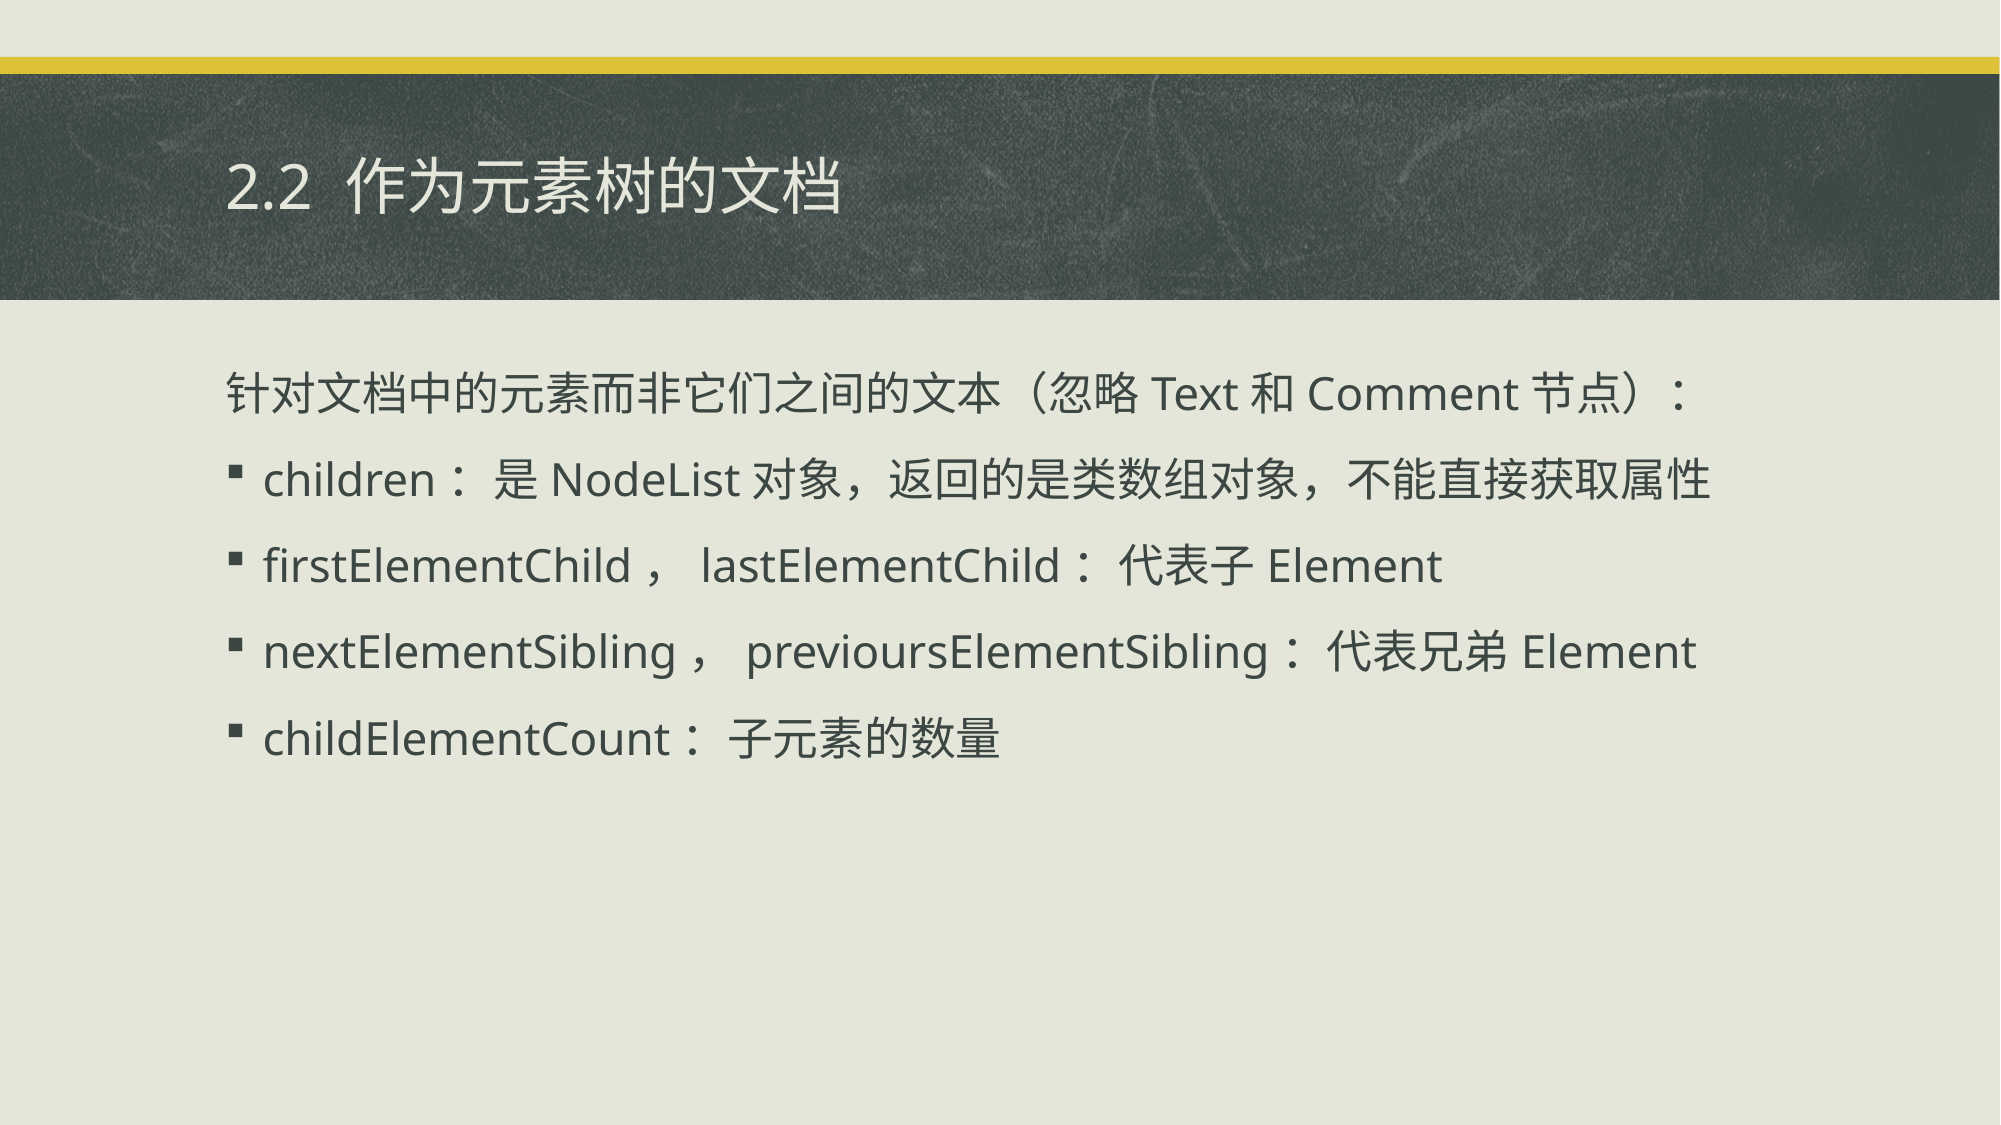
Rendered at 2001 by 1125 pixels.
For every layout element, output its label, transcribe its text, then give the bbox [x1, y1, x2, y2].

picture [0, 74, 2000, 300]
list 针对文档中的元素而非它们之间的文本（忽略Text和Comment节点）： children：是NodeList对象，返回的是类数组对象，不能直接获取属性 firstElementChild，lastElementChild：代表子Element nextElementSibling，previoursElementSibling：代表兄弟Element childElementCount：子元素的数量 [210, 357, 1790, 1078]
title 2.2 作为元素树的文档 [210, 76, 1790, 300]
